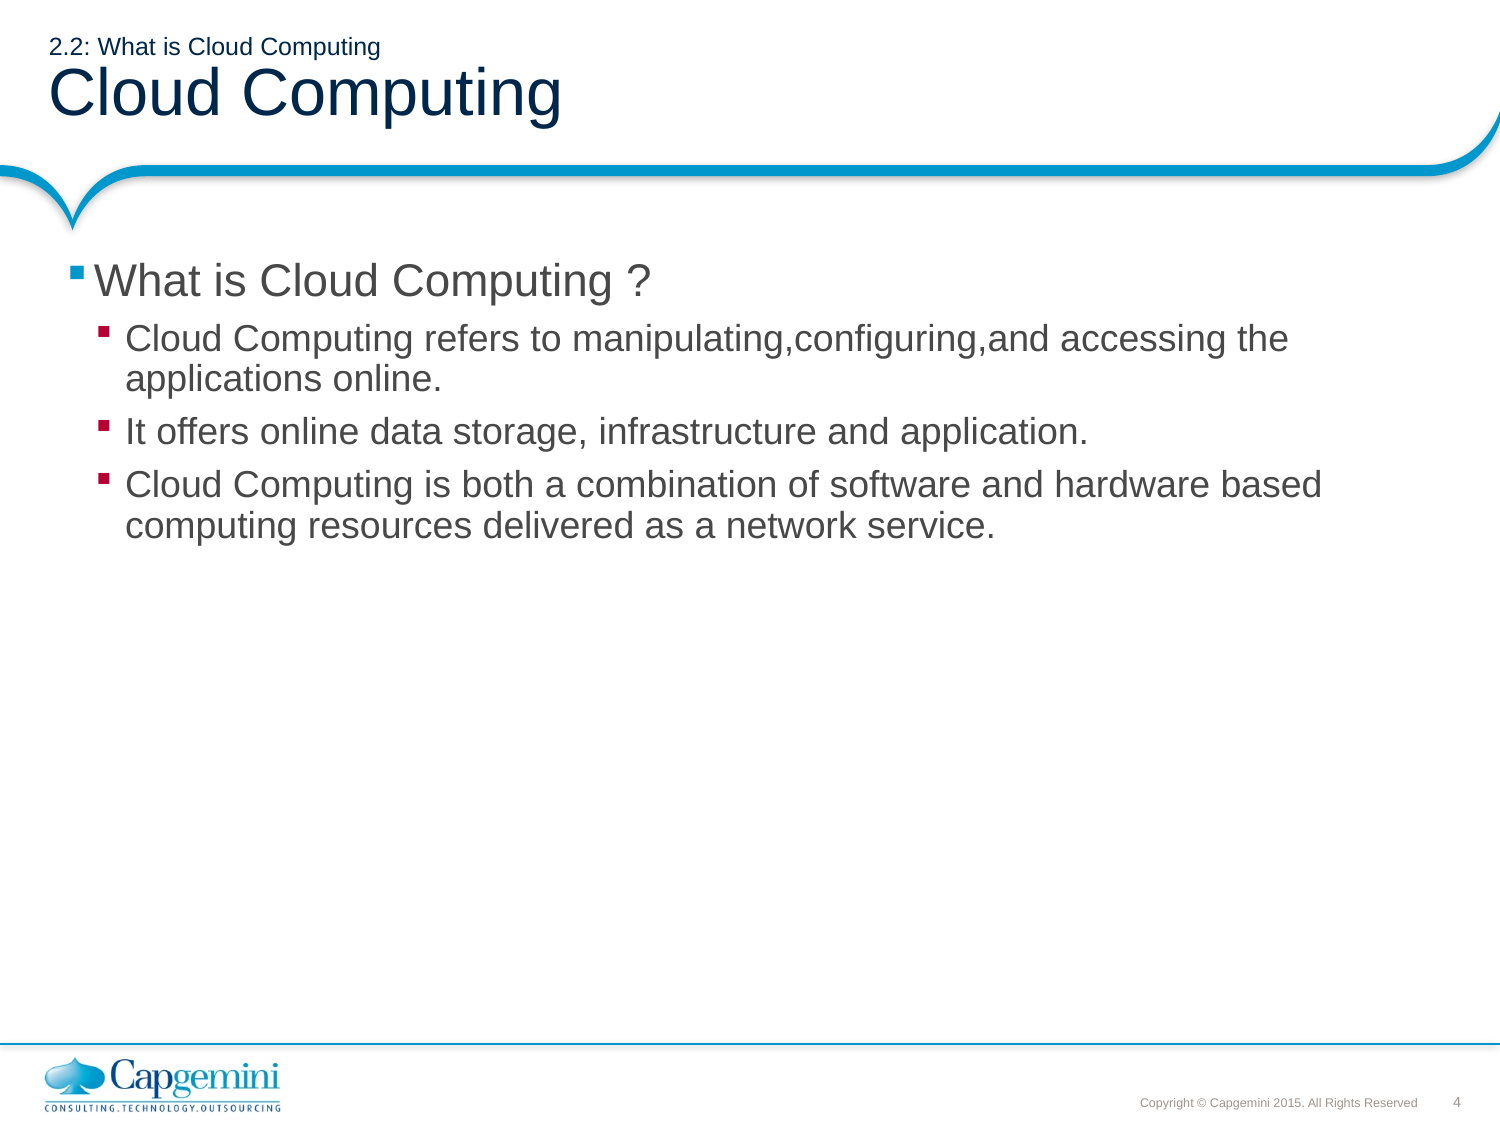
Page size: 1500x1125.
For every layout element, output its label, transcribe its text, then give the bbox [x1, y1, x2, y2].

list What is Cloud Computing ? Cloud Computing refers to manipulating,configuring,and accessing the applications online. It offers online data storage, infrastructure and application. Cloud Computing is both a combination of software and hardware based computing resources delivered as a network service. [48, 245, 1500, 1007]
picture [44, 1056, 281, 1113]
title 2.2: What is Cloud Computing Cloud Computing [0, 0, 1500, 165]
